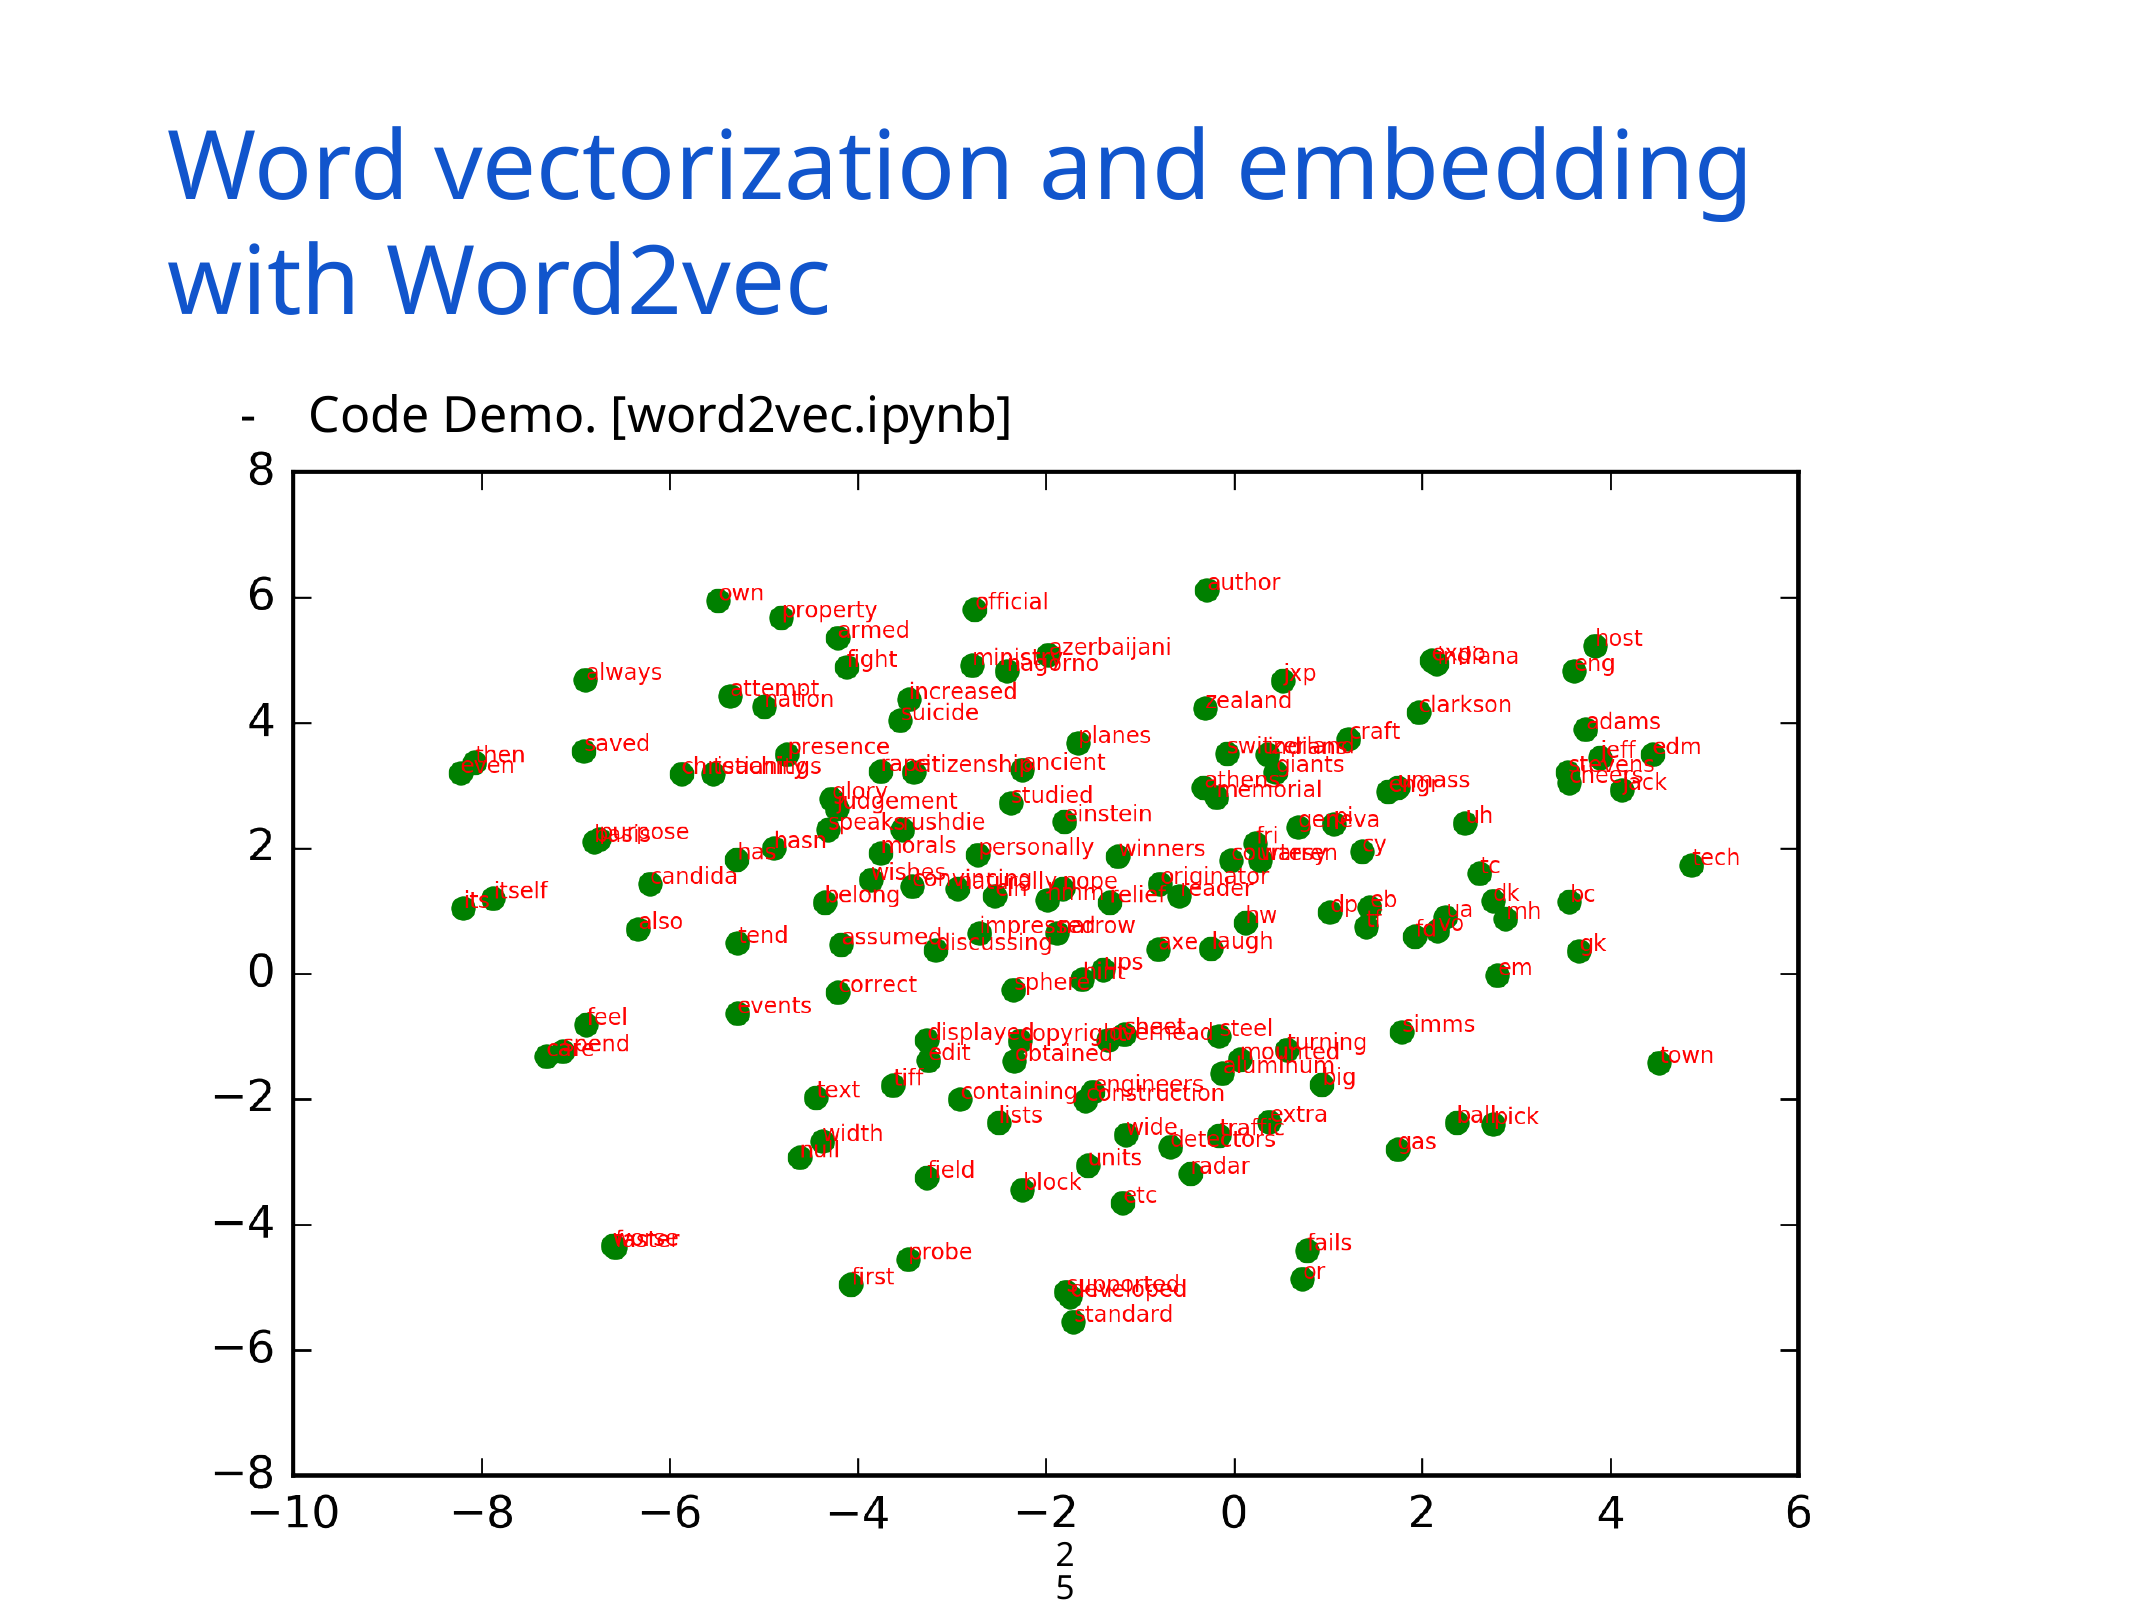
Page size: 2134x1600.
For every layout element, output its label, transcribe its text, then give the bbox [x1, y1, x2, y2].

picture [50, 342, 1992, 1600]
title Word vectorization and embedding with Word2vec [156, 41, 1978, 341]
